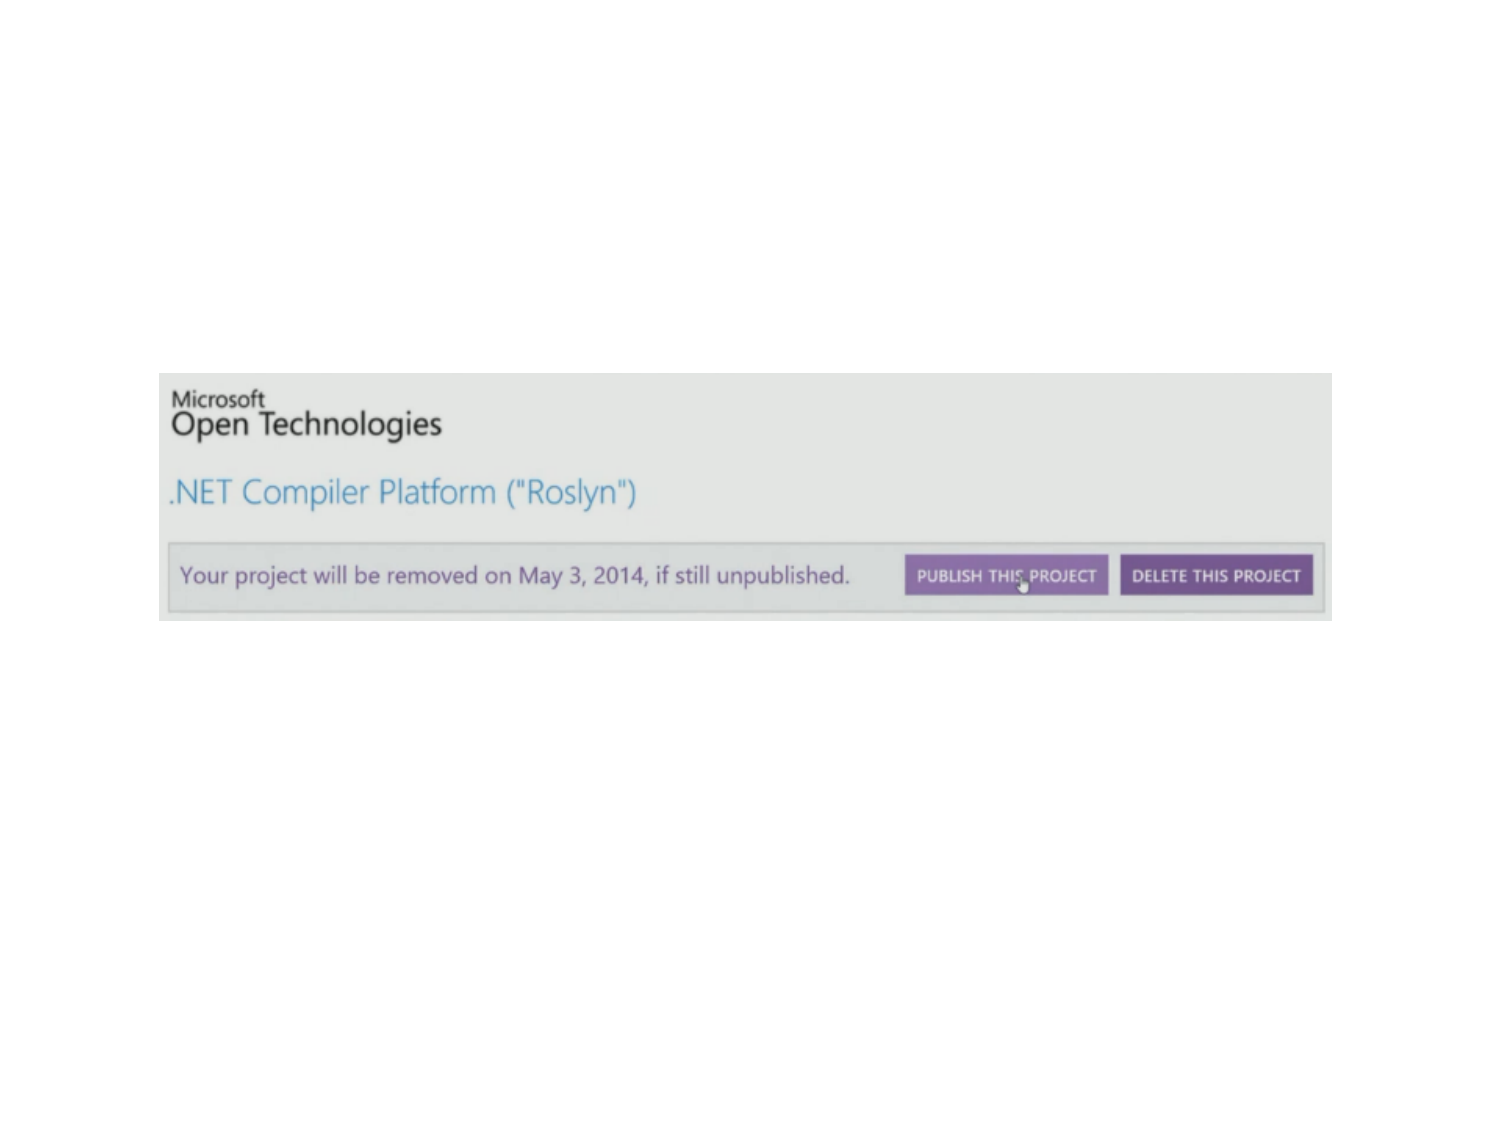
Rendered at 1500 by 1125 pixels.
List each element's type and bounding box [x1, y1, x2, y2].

picture [159, 373, 1332, 621]
